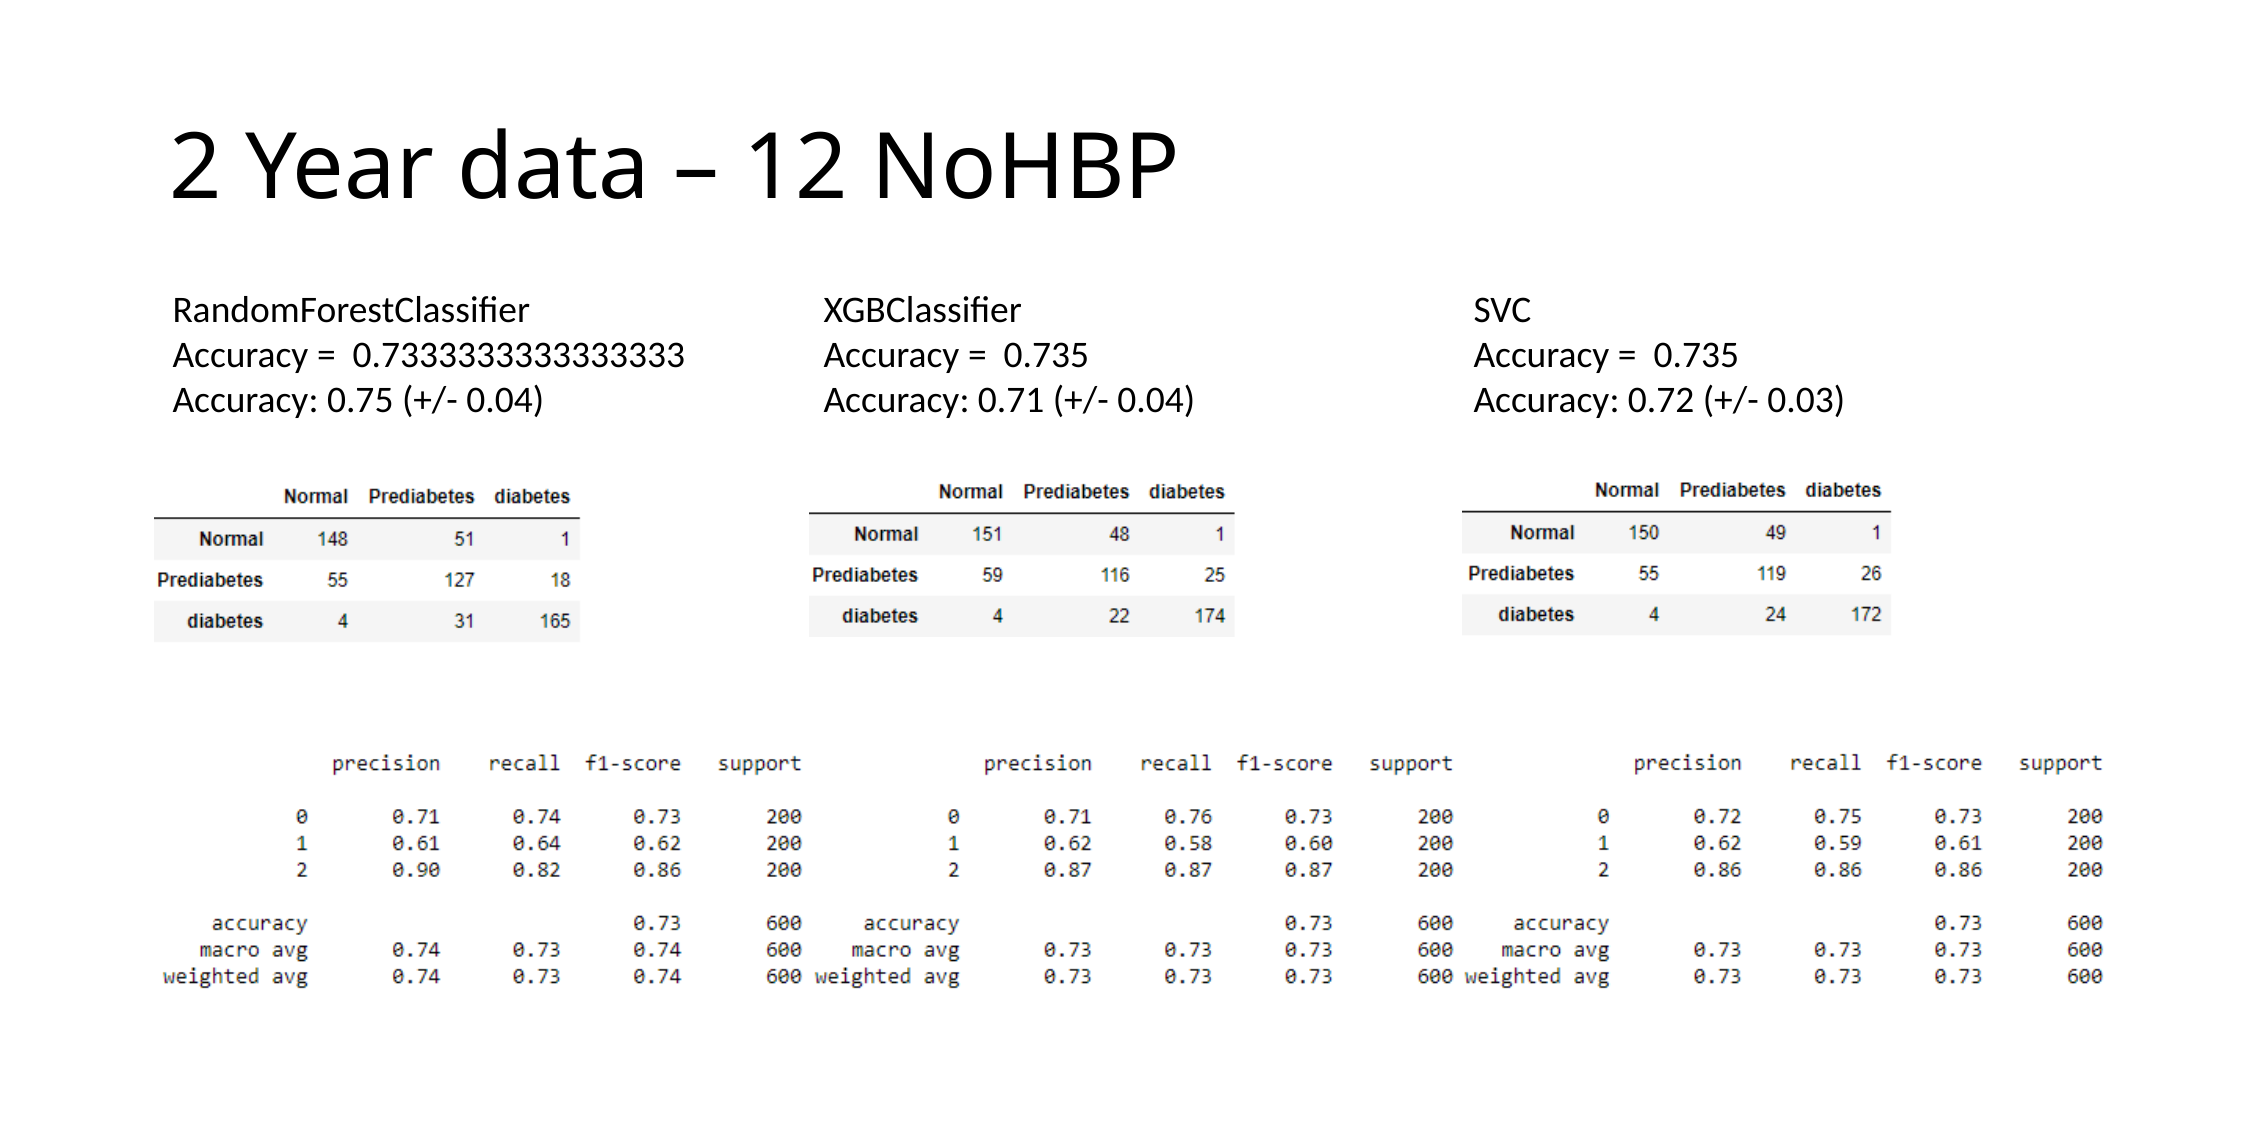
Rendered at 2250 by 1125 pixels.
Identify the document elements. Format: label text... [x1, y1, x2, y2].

text_box XGBClassifier Accuracy = 0.735 Accuracy: 0.71 (+/- 0.04) [808, 277, 1211, 427]
picture [154, 745, 2111, 996]
text_box RandomForestClassifier Accuracy = 0.7333333333333333 Accuracy: 0.75 (+/- 0.04) [157, 277, 701, 427]
picture [809, 475, 1238, 637]
text_box SVC Accuracy = 0.735 Accuracy: 0.72 (+/- 0.03) [1458, 277, 1861, 427]
picture [1462, 475, 1896, 637]
picture [154, 475, 588, 647]
title 2 Year data – 12 NoHBP [154, 59, 2096, 278]
